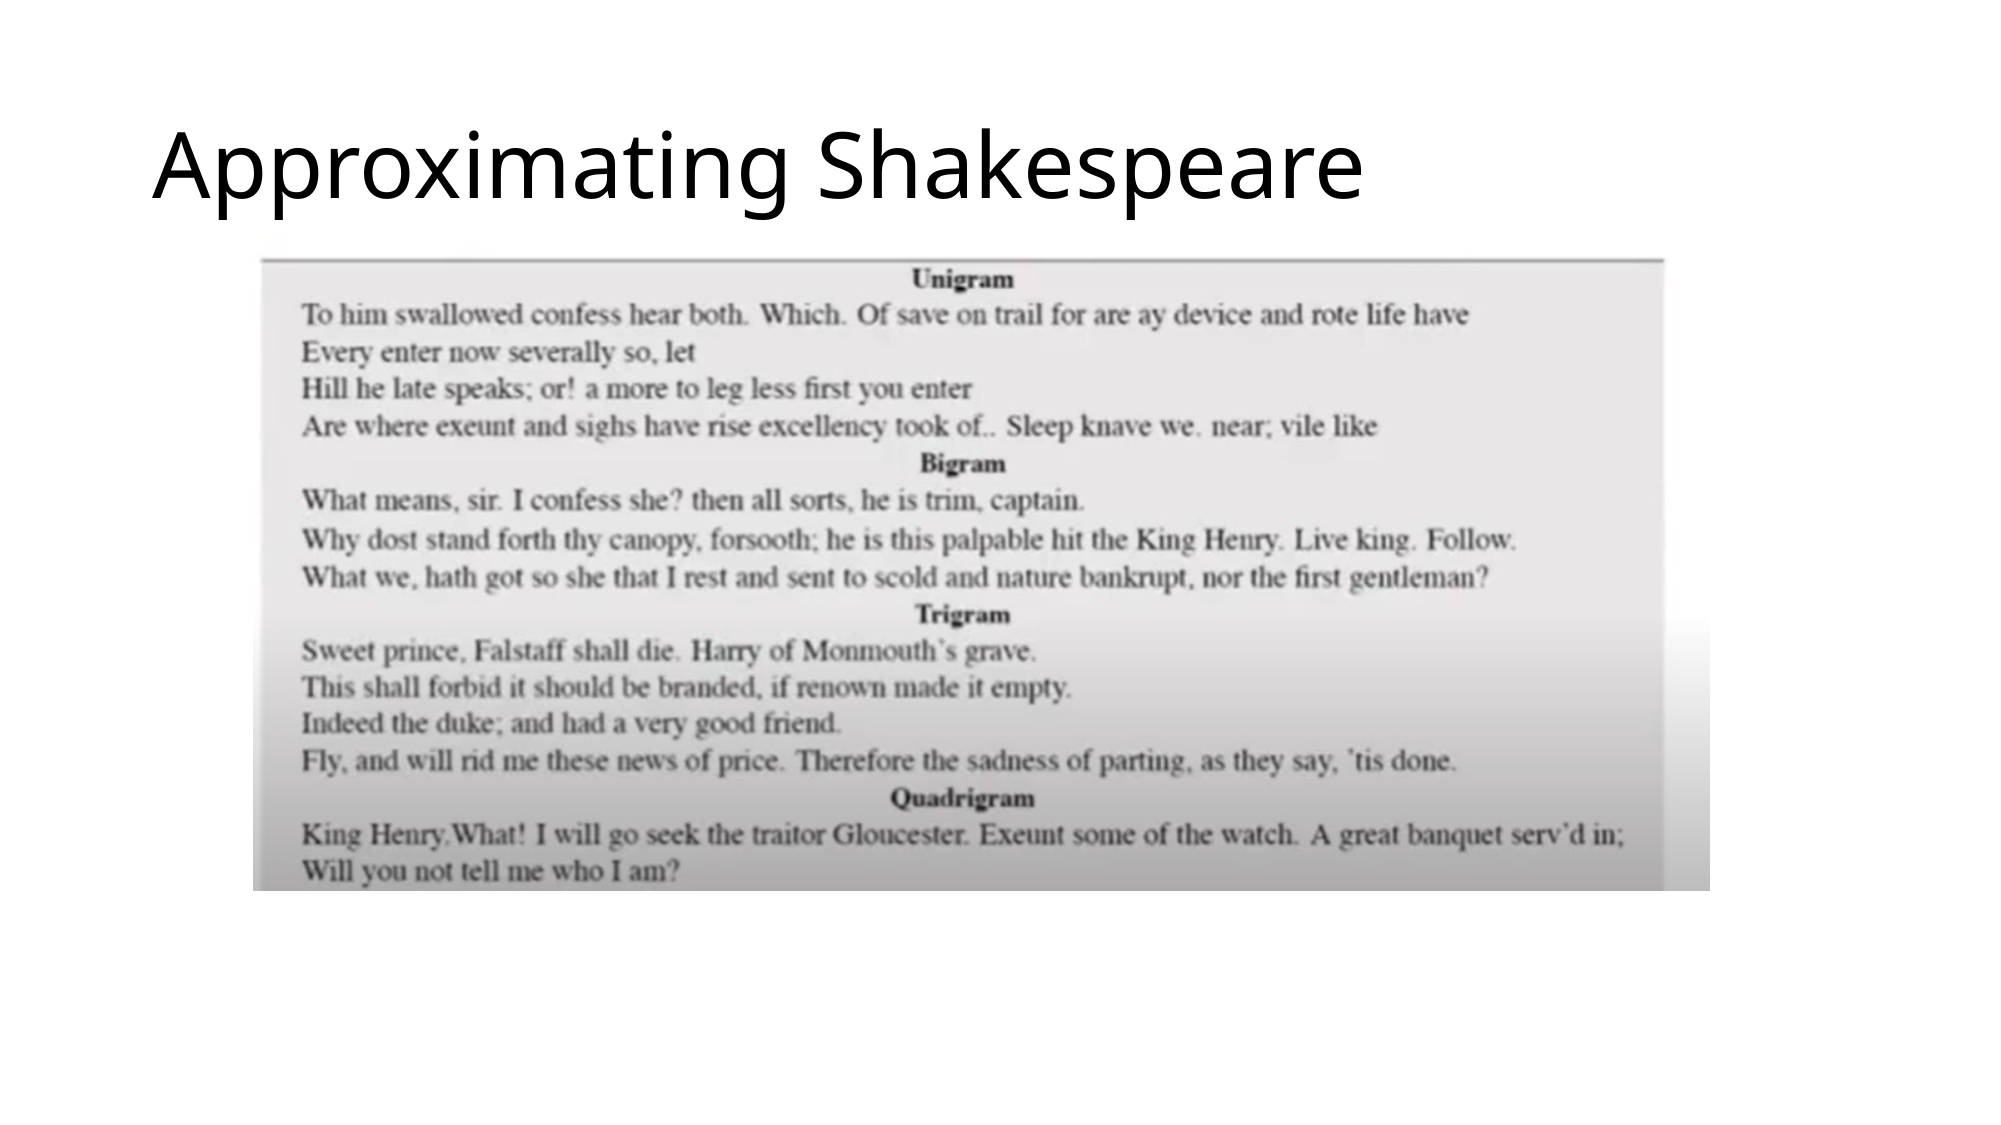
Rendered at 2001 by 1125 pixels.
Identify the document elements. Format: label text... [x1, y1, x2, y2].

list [252, 233, 1711, 892]
title Approximating Shakespeare [137, 59, 1863, 278]
